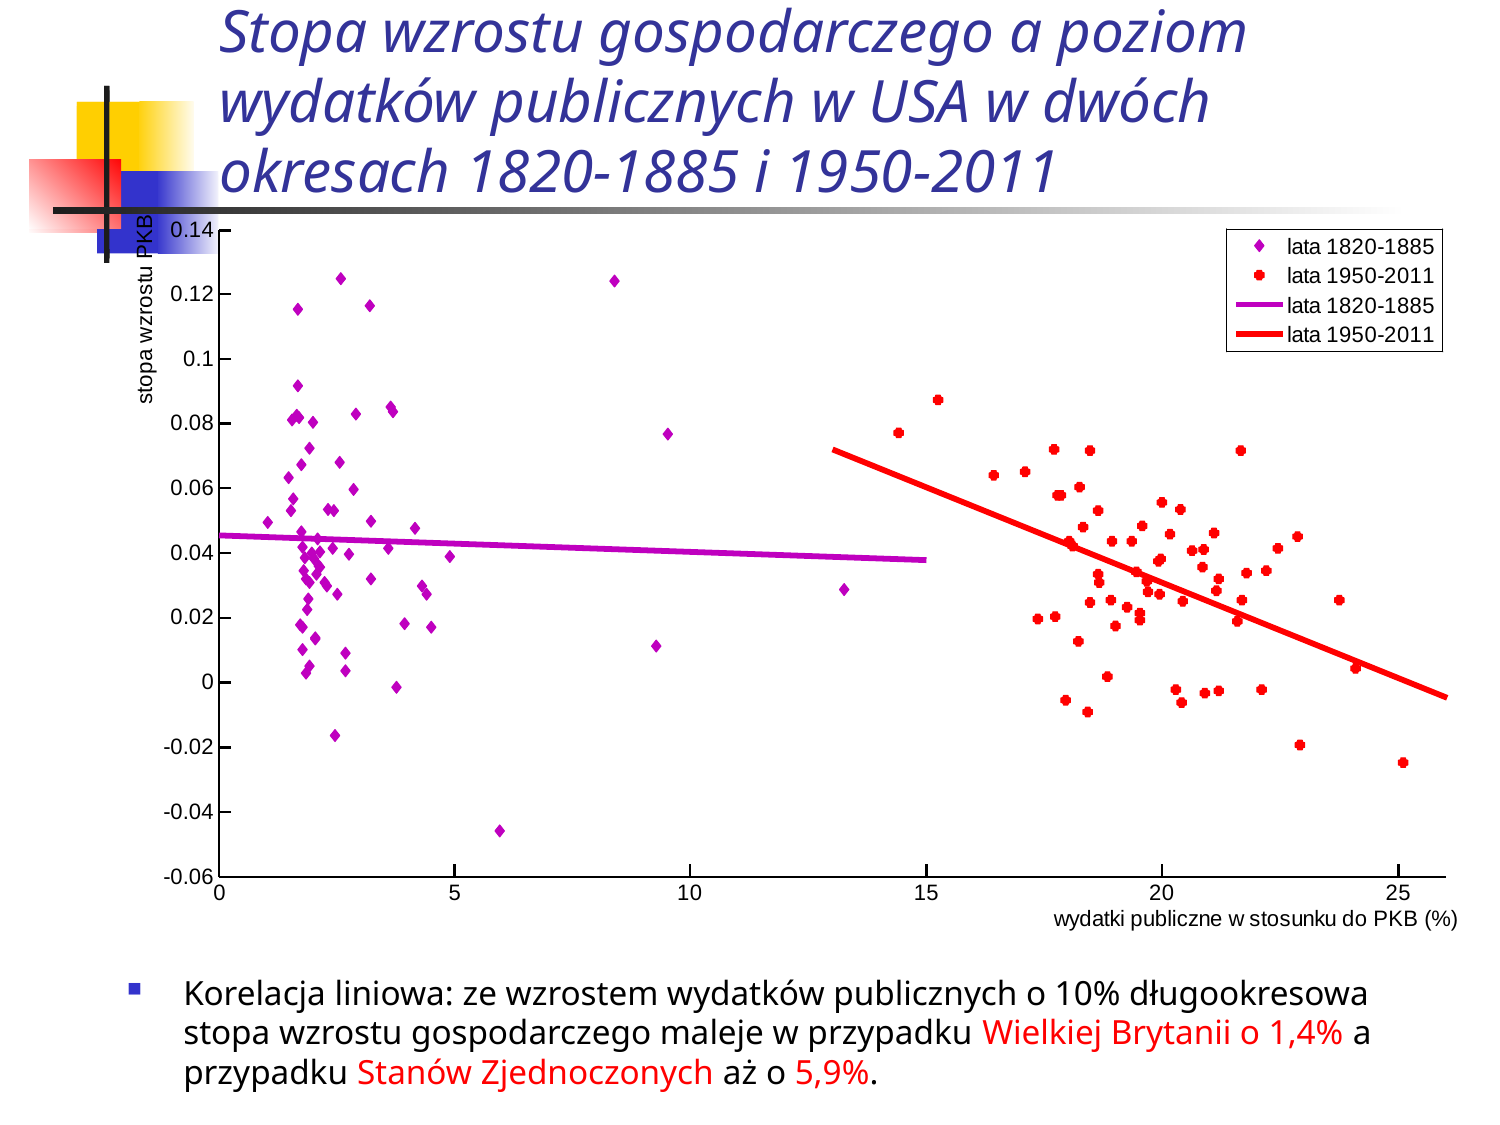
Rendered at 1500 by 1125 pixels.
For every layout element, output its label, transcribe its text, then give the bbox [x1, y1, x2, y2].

list Korelacja liniowa: ze wzrostem wydatków publicznych o 10% długookresowa stopa wzrostu gospodarczego maleje w przypadku Wielkiej Brytanii o 1,4% a przypadku Stanów Zjednoczonych aż o 5,9%. [112, 972, 1435, 1111]
picture [111, 196, 1483, 965]
title Stopa wzrostu gospodarczego a poziom wydatków publicznych w USA w dwóch okresach 1820-1885 i 1950-2011 [204, 112, 1473, 194]
